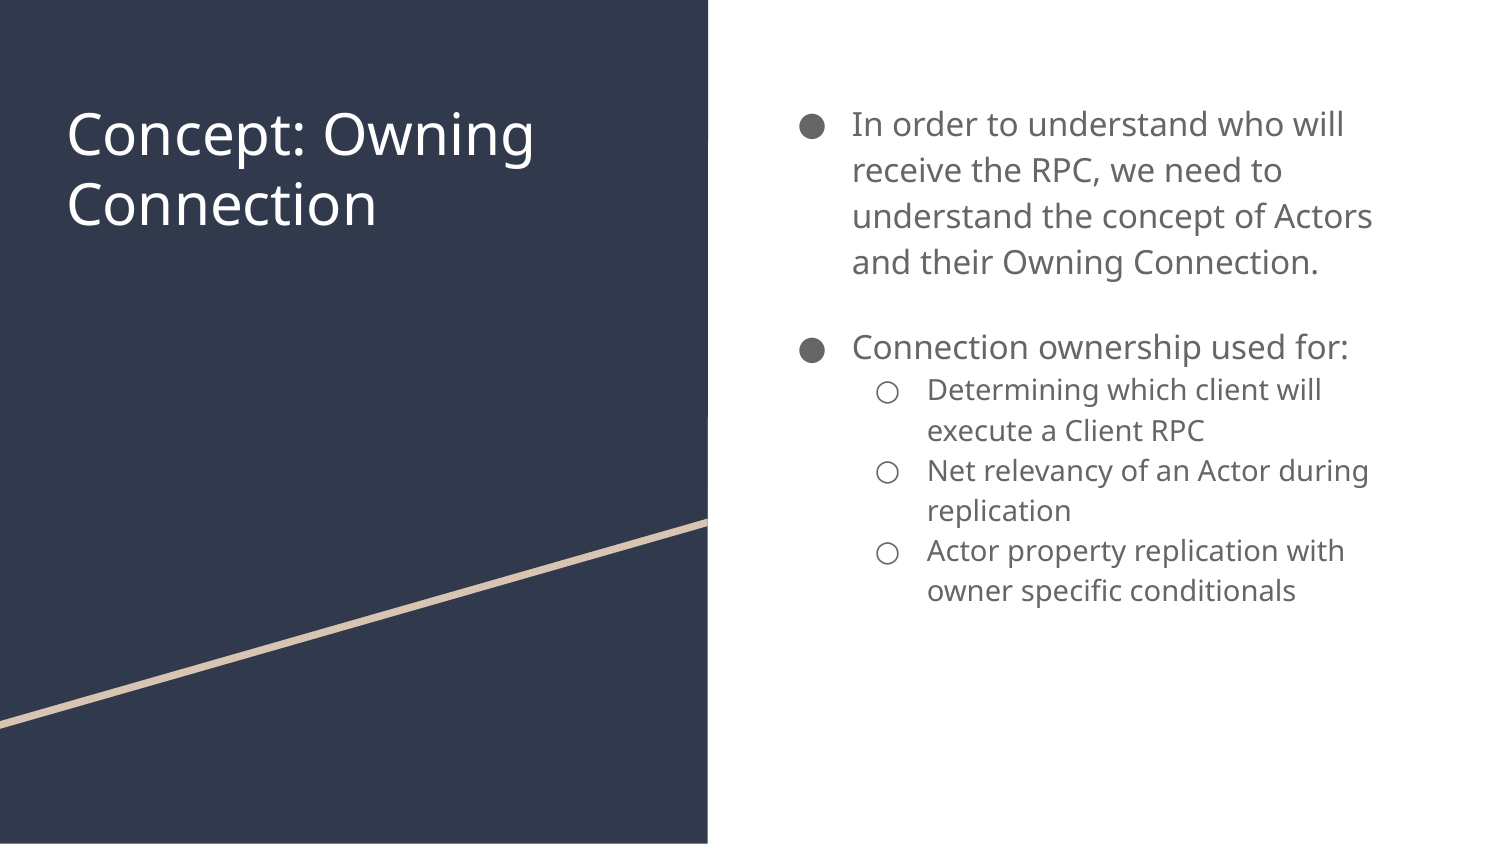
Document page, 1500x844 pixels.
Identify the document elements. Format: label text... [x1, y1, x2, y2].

list In order to understand who will receive the RPC, we need to understand the concept of Actors and their Owning Connection. Connection ownership used for: Determining which client will execute a Client RPC Net relevancy of an Actor during replication Actor property replication with owner specific conditionals [761, 82, 1446, 755]
title Concept: Owning Connection [51, 82, 660, 494]
